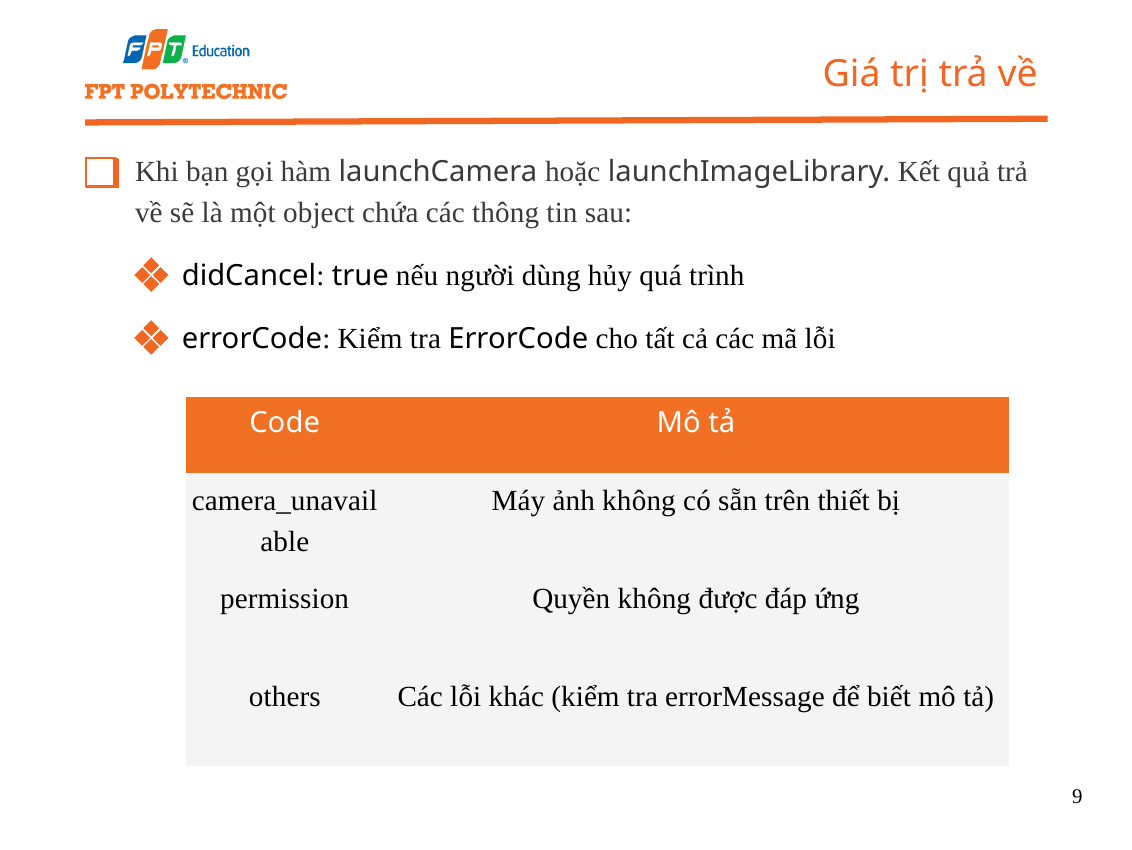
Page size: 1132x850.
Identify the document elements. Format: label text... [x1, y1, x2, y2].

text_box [84, 153, 1038, 230]
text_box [133, 320, 1038, 356]
table_cell Quyền không được đáp ứng [384, 571, 1009, 669]
text_box Giá trị trả về [316, 41, 1048, 95]
table_header Code [186, 397, 384, 473]
table_cell others [186, 669, 384, 766]
table_cell permission [186, 571, 384, 669]
text_box 9 [1047, 778, 1083, 808]
table_cell Máy ảnh không có sẵn trên thiết bị [384, 473, 1009, 571]
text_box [133, 257, 1038, 293]
table_header Mô tả [384, 397, 1009, 473]
table_cell camera_unavailable [186, 473, 384, 571]
text_box [85, 29, 287, 99]
table_cell Các lỗi khác (kiểm tra errorMessage để biết mô tả) [384, 669, 1009, 766]
